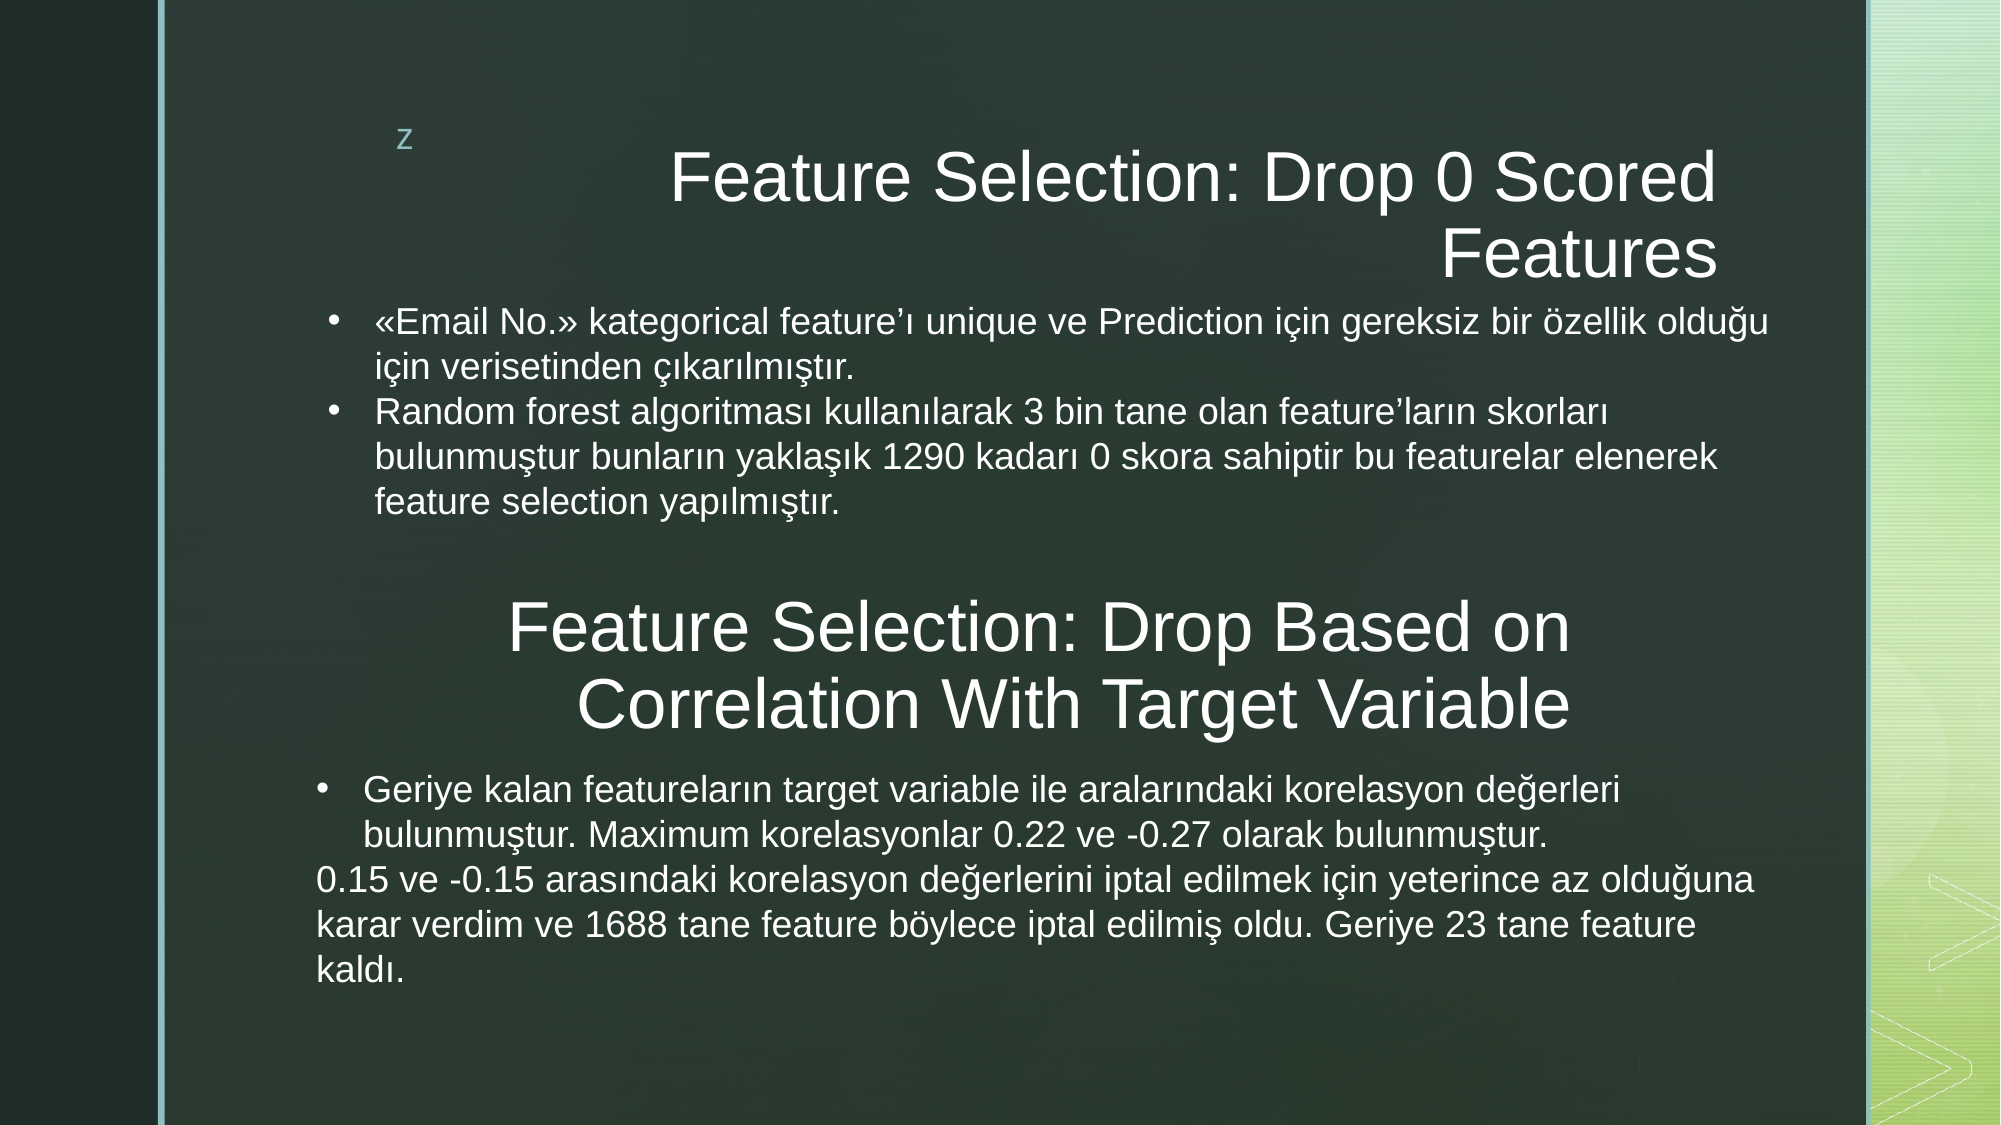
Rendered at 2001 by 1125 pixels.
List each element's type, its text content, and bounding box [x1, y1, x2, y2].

text_box Feature Selection: Drop Based on Correlation With Target Variable [281, 583, 1588, 760]
title Feature Selection: Drop 0 Scored Features [428, 132, 1734, 289]
picture [1871, 0, 2001, 1125]
text_box «Email No.» kategorical feature’ı unique ve Prediction için gereksiz bir özellik olduğu için verisetinden çıkarılmıştır. Random forest algoritması kullanılarak 3 bin tane olan feature’ların skorları bulunmuştur bunların yaklaşık 1290 kadarı 0 skora sahiptir bu featurelar elenerek feature selection yapılmıştır. [312, 289, 1803, 754]
text_box Geriye kalan featureların target variable ile aralarındaki korelasyon değerleri bulunmuştur. Maximum korelasyonlar 0.22 ve -0.27 olarak bulunmuştur. 0.15 ve -0.15 arasındaki korelasyon değerlerini iptal edilmek için yeterince az olduğuna karar verdim ve 1688 tane feature böylece iptal edilmiş oldu. Geriye 23 tane feature kaldı. [301, 757, 1791, 1125]
